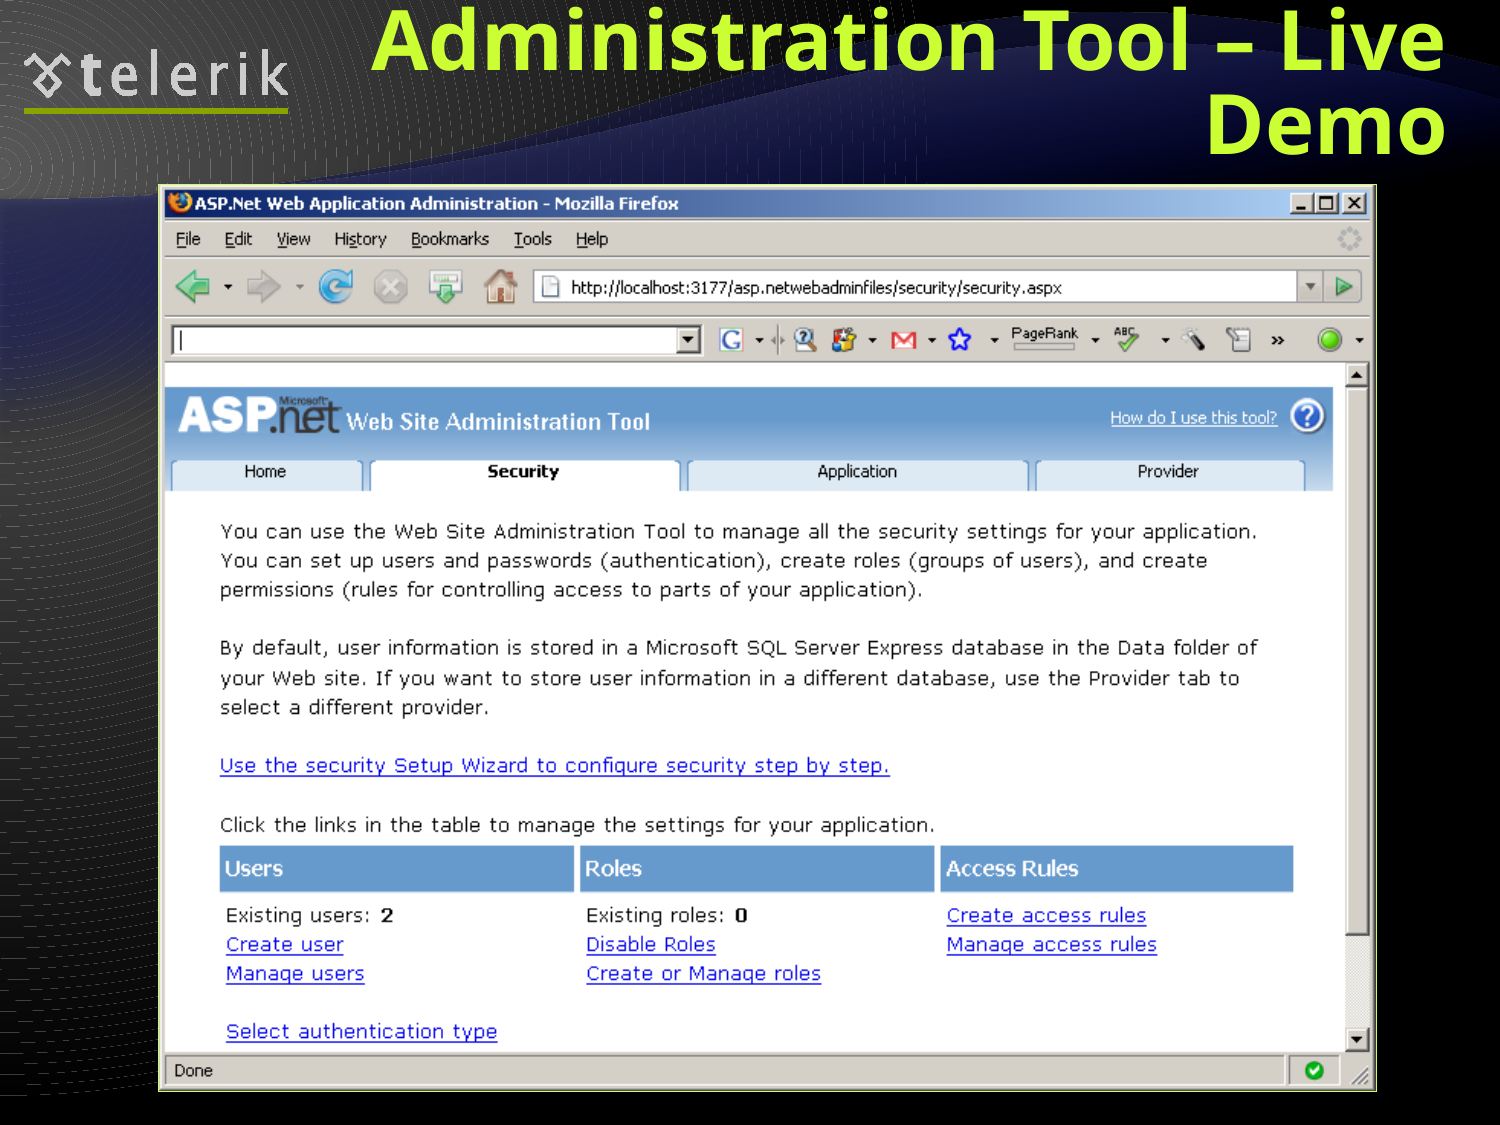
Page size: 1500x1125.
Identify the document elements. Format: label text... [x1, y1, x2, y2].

picture [24, 49, 288, 114]
picture [159, 184, 1377, 1092]
title Administration Tool – Live Demo [300, 12, 1463, 163]
